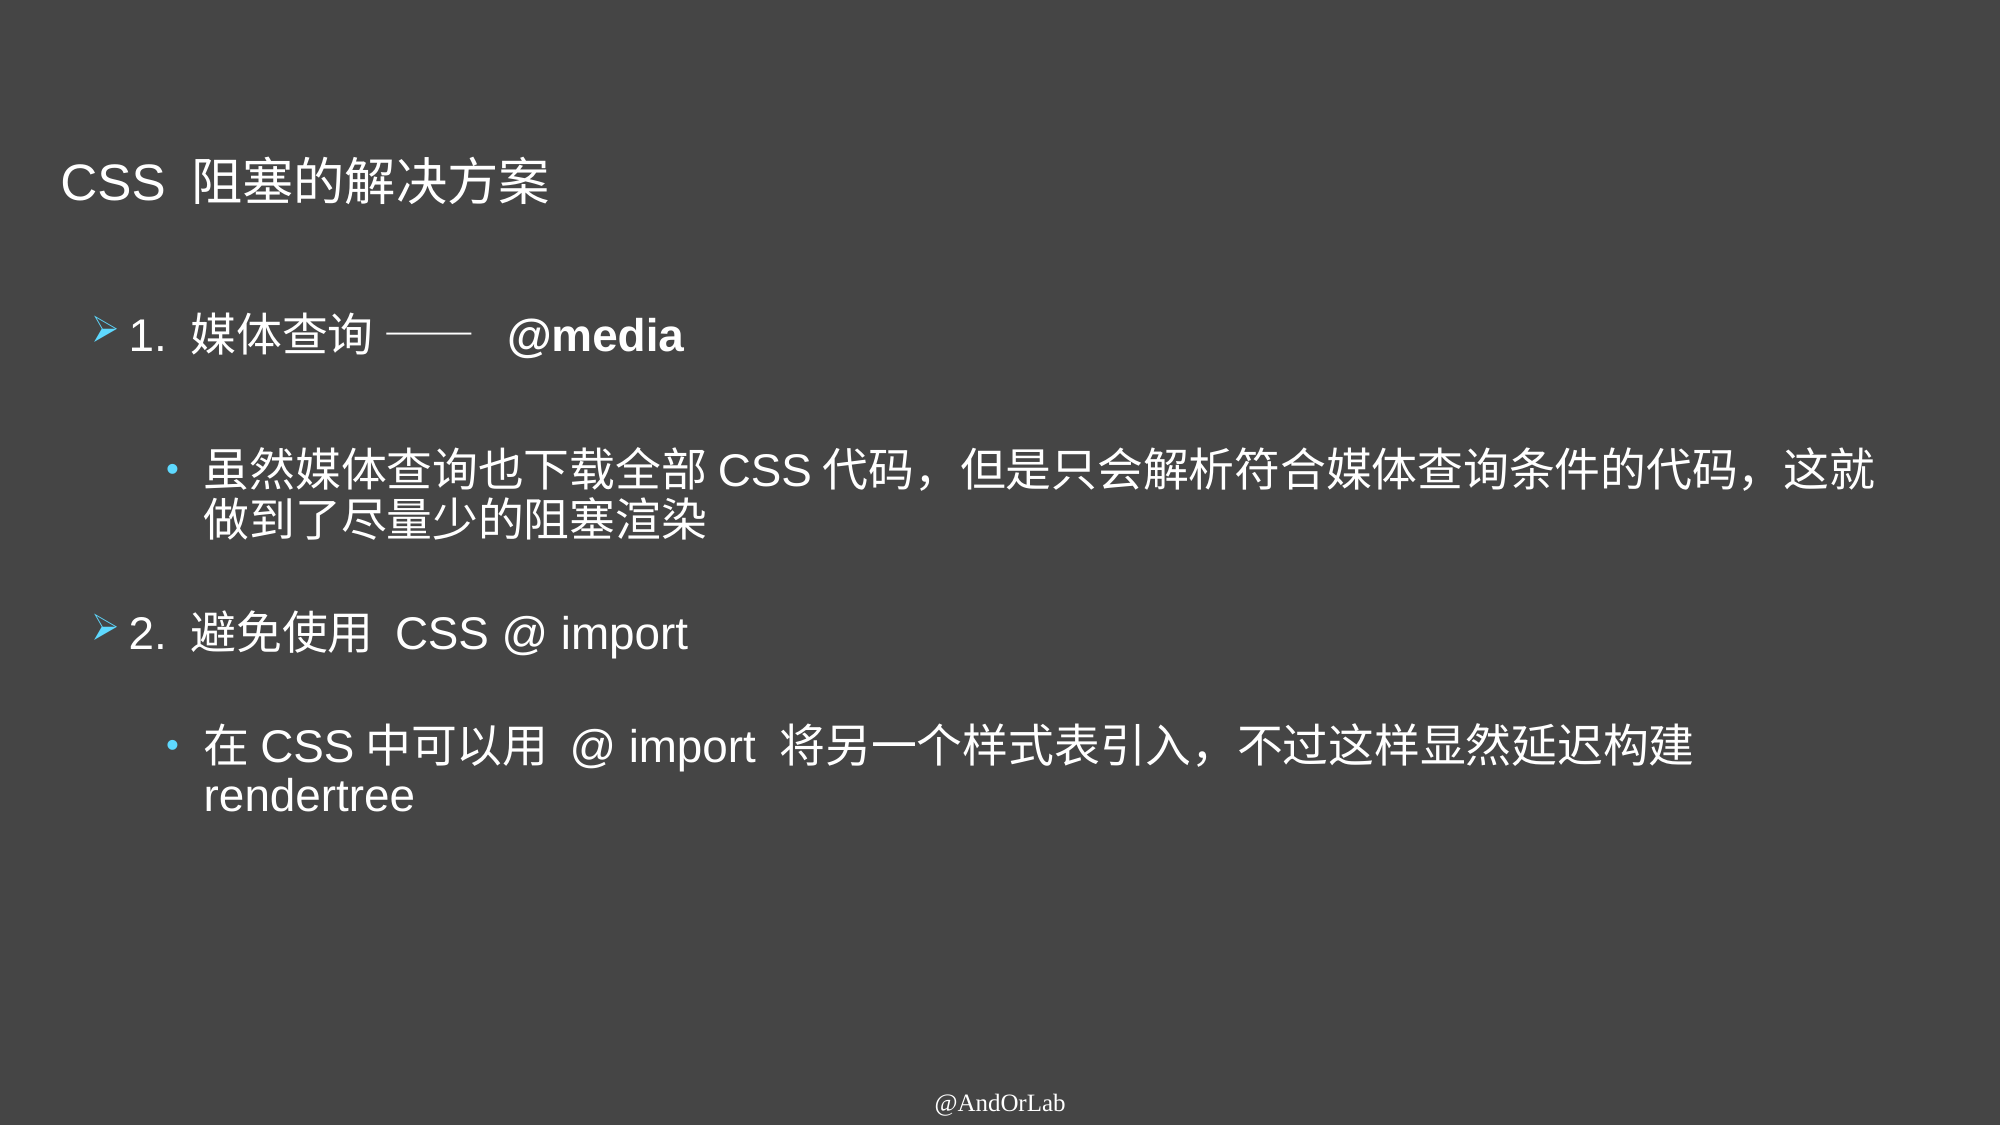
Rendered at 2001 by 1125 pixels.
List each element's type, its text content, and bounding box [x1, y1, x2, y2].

footer @AndOrLab [662, 1079, 1338, 1124]
list CSS 阻塞的解决方案 [45, 149, 1293, 220]
list 1. 媒体查询 —— @media 虽然媒体查询也下载全部CSS代码，但是只会解析符合媒体查询条件的代码，这就做到了尽量少的阻塞渲染 2. 避免使用 CSS @ import 在CSS中可以用 @ import 将另一个样式表引入，不过这样显然延迟构建rendertree [76, 242, 1919, 1070]
